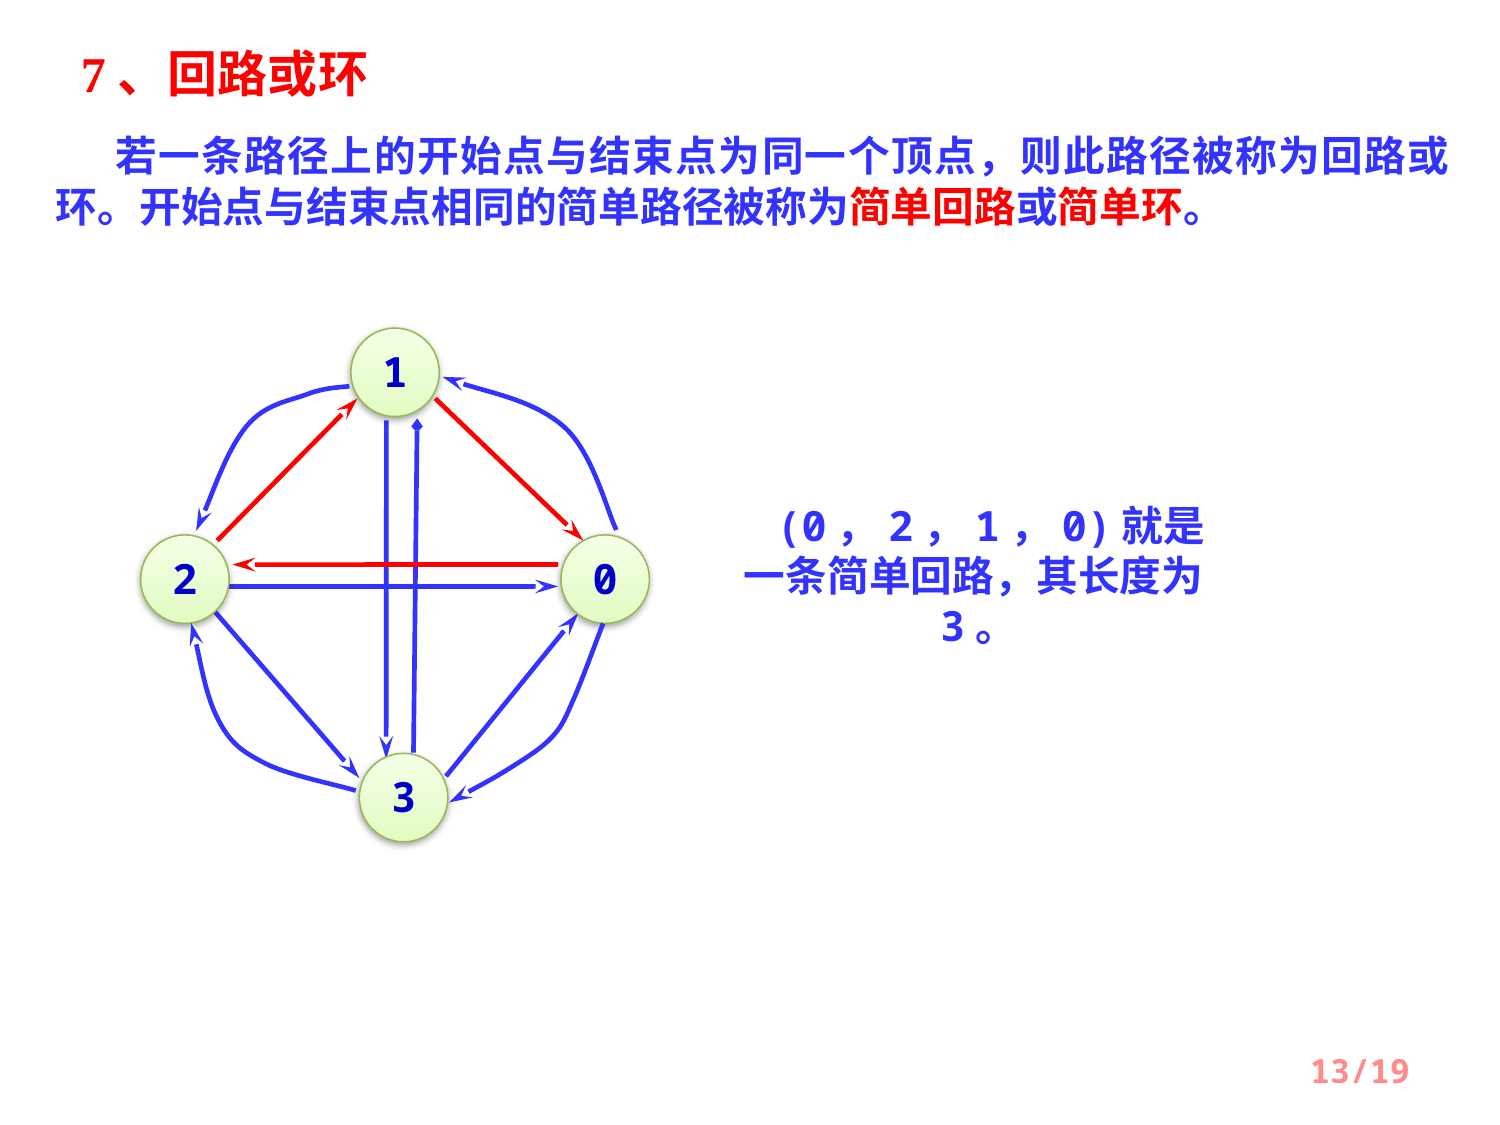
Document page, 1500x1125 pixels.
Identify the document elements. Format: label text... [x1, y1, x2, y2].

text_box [140, 327, 650, 843]
text_box (0，2，1，0)就是一条简单回路，其长度为3。 [726, 492, 1231, 657]
text_box 7、回路或环 若一条路径上的开始点与结束点为同一个顶点，则此路径被称为回路或环。开始点与结束点相同的简单路径被称为简单回路或简单环。 [41, 35, 1465, 238]
slide_number 13/19 [1074, 1042, 1425, 1103]
